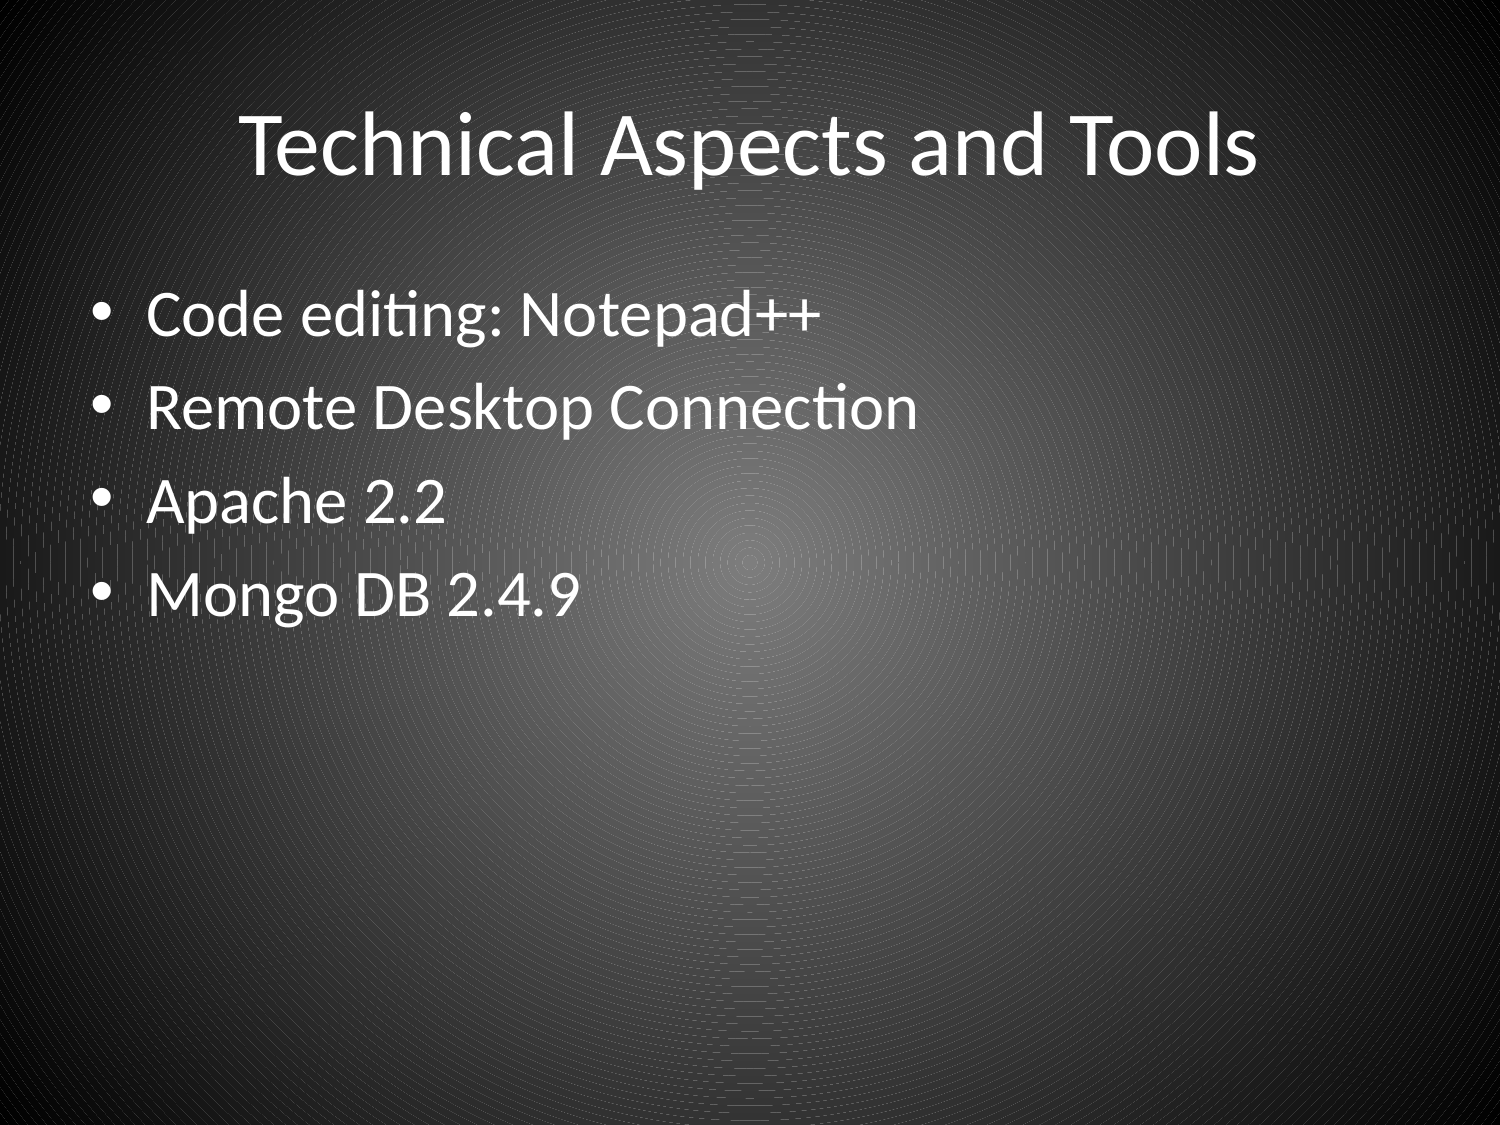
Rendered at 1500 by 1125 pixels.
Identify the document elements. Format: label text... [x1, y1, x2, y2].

list Code editing: Notepad++ Remote Desktop Connection Apache 2.2 Mongo DB 2.4.9 [75, 262, 1425, 1005]
title Technical Aspects and Tools [75, 45, 1425, 233]
